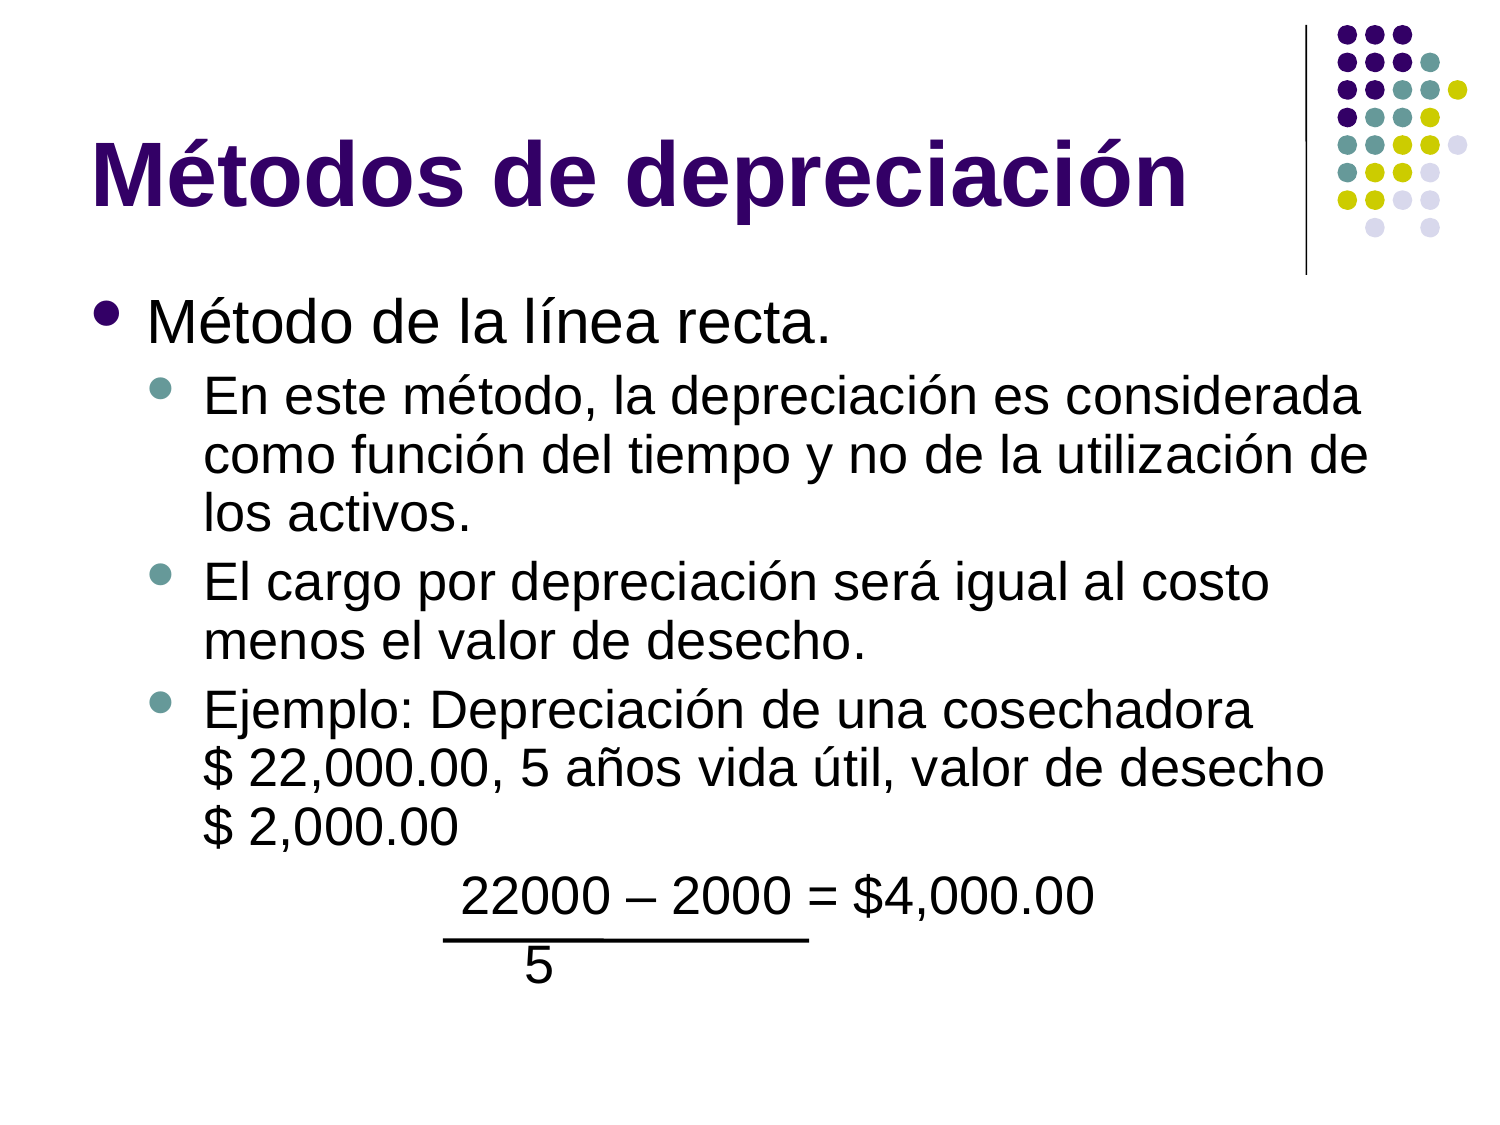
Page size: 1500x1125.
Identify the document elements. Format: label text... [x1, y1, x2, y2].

title Métodos de depreciación [75, 20, 1313, 233]
list Método de la línea recta. En este método, la depreciación es considerada como función del tiempo y no de la utilización de los activos. El cargo por depreciación será igual al costo menos el valor de desecho. Ejemplo: Depreciación de una cosechadora $ 22,000.00, 5 años vida útil, valor de desecho $ 2,000.00 22000 – 2000 = $4,000.00 5 [75, 282, 1425, 1071]
